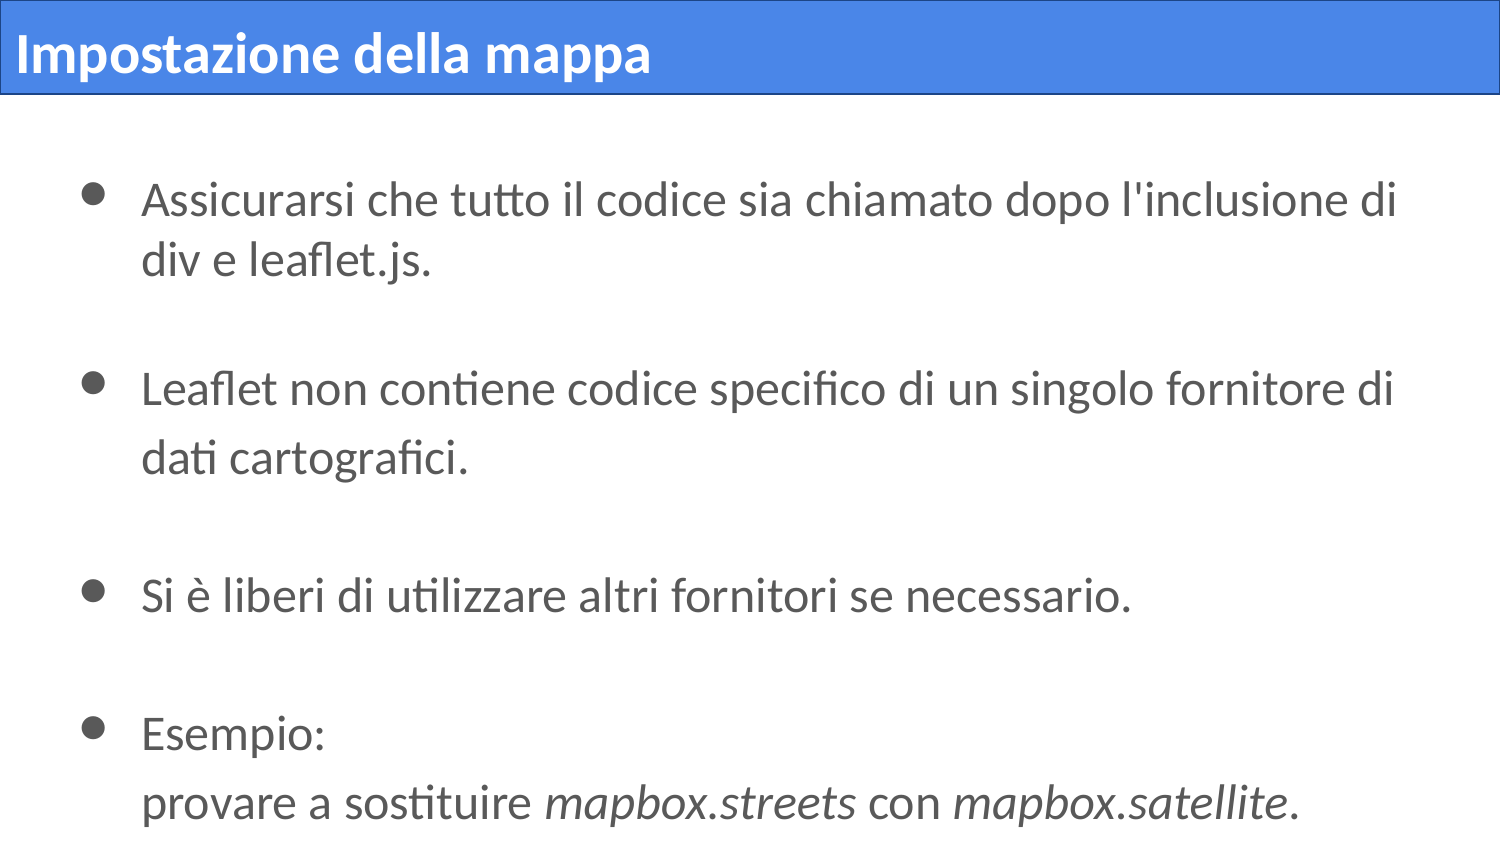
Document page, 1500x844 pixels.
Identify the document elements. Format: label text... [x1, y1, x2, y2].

title Impostazione della mappa [0, 0, 1500, 94]
list Assicurarsi che tutto il codice sia chiamato dopo l'inclusione di div e leaflet.js. Leaflet non contiene codice specifico di un singolo fornitore di dati cartografici. Si è liberi di utilizzare altri fornitori se necessario. Esempio: provare a sostituire mapbox.streets con mapbox.satellite. [51, 151, 1449, 712]
